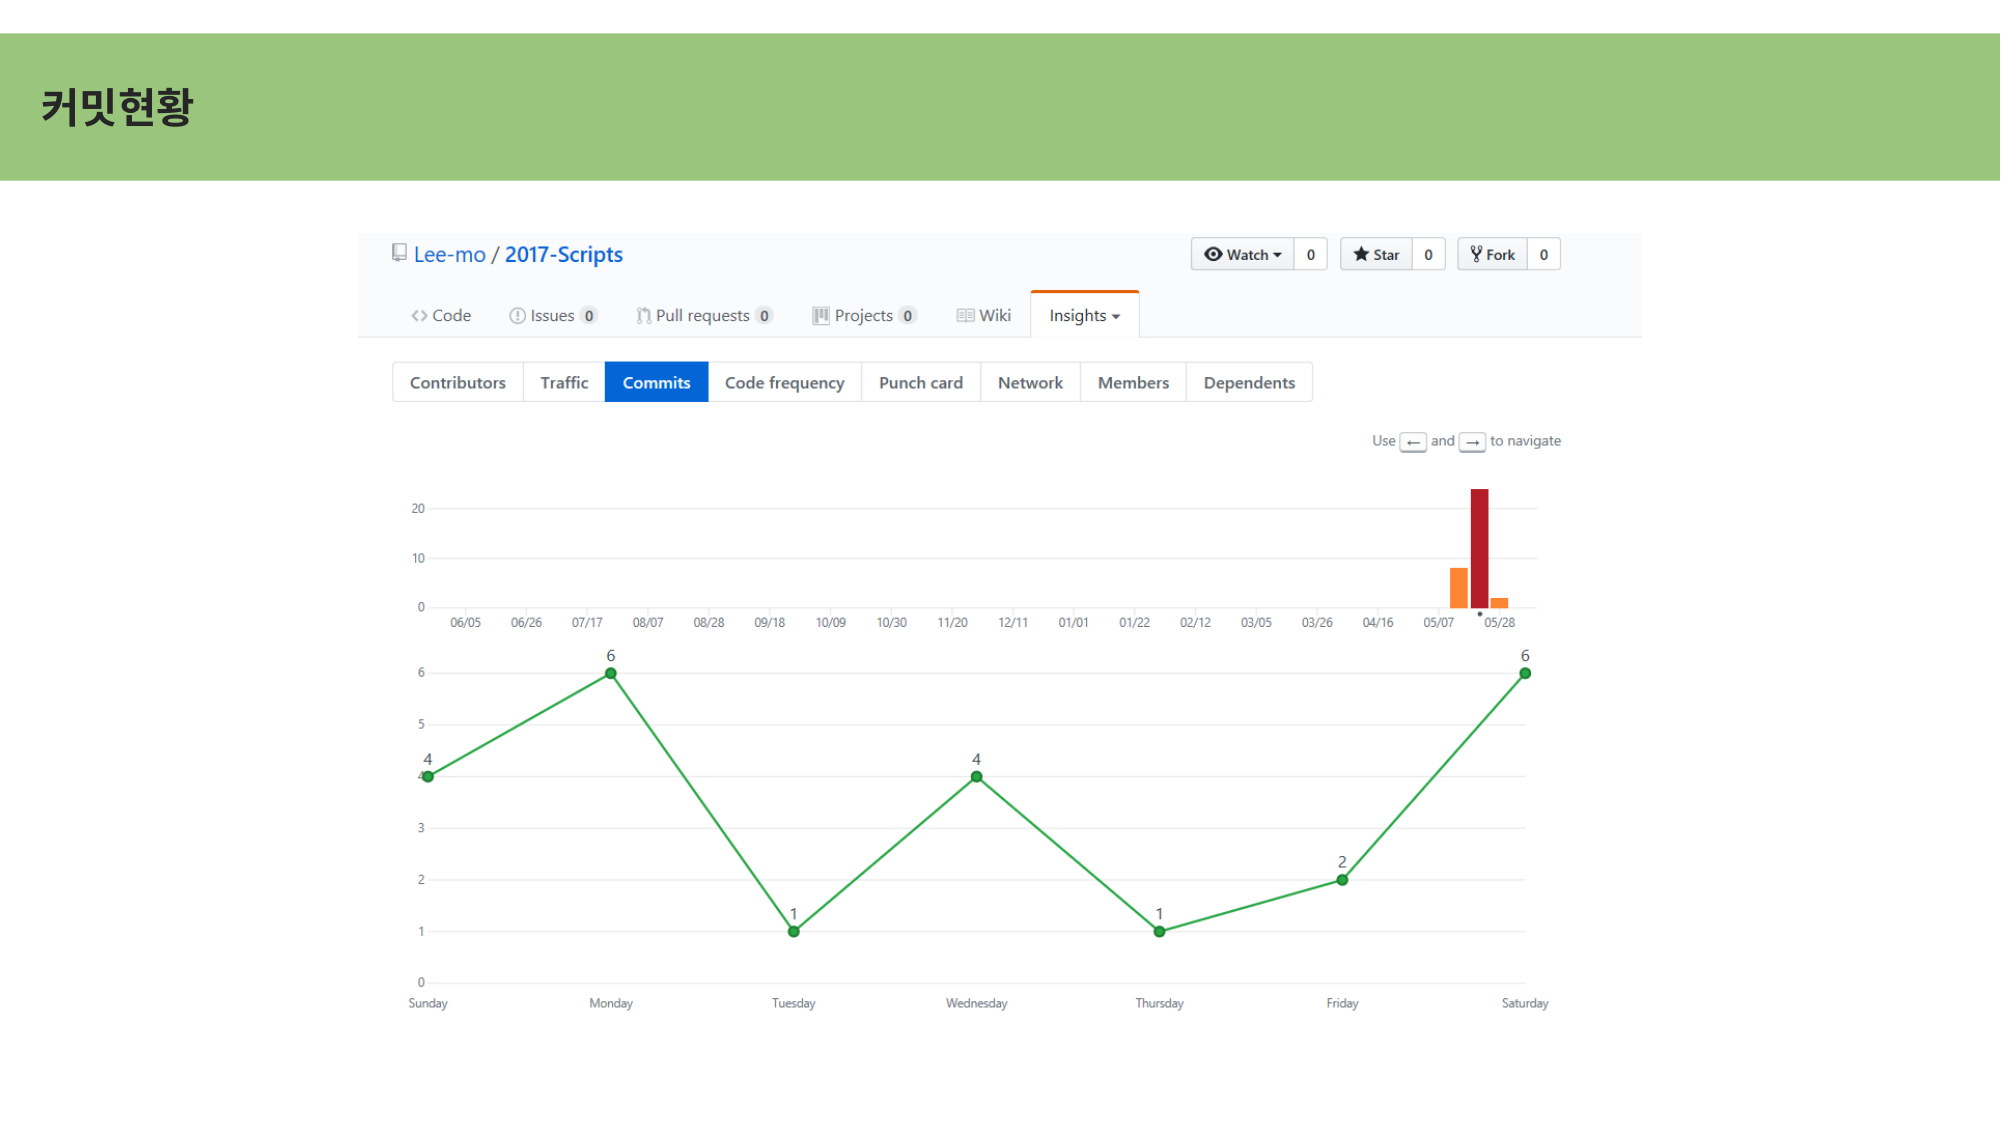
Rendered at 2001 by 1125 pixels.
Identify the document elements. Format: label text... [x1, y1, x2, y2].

text_box [0, 32, 2000, 182]
text_box 커밋현황 [26, 74, 211, 139]
picture [358, 233, 1642, 1050]
